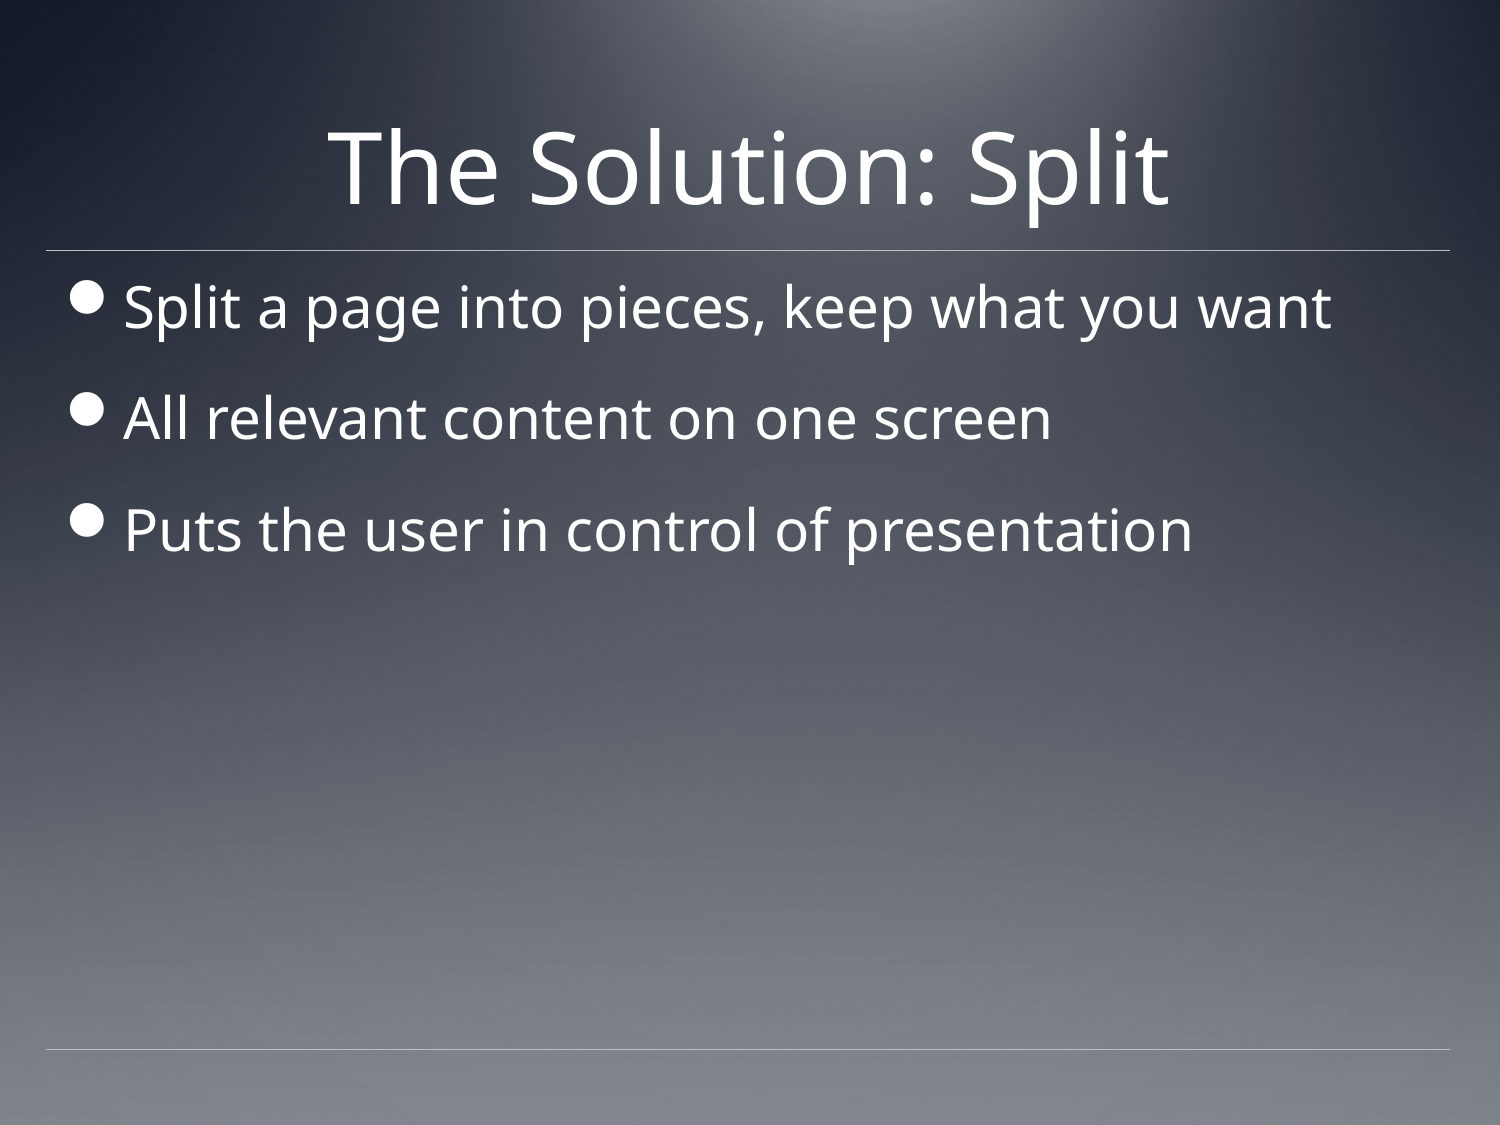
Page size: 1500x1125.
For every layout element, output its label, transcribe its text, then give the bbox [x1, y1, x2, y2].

title The Solution: Split [105, 17, 1394, 233]
list Split a page into pieces, keep what you want All relevant content on one screen Puts the user in control of presentation [50, 262, 1463, 1005]
